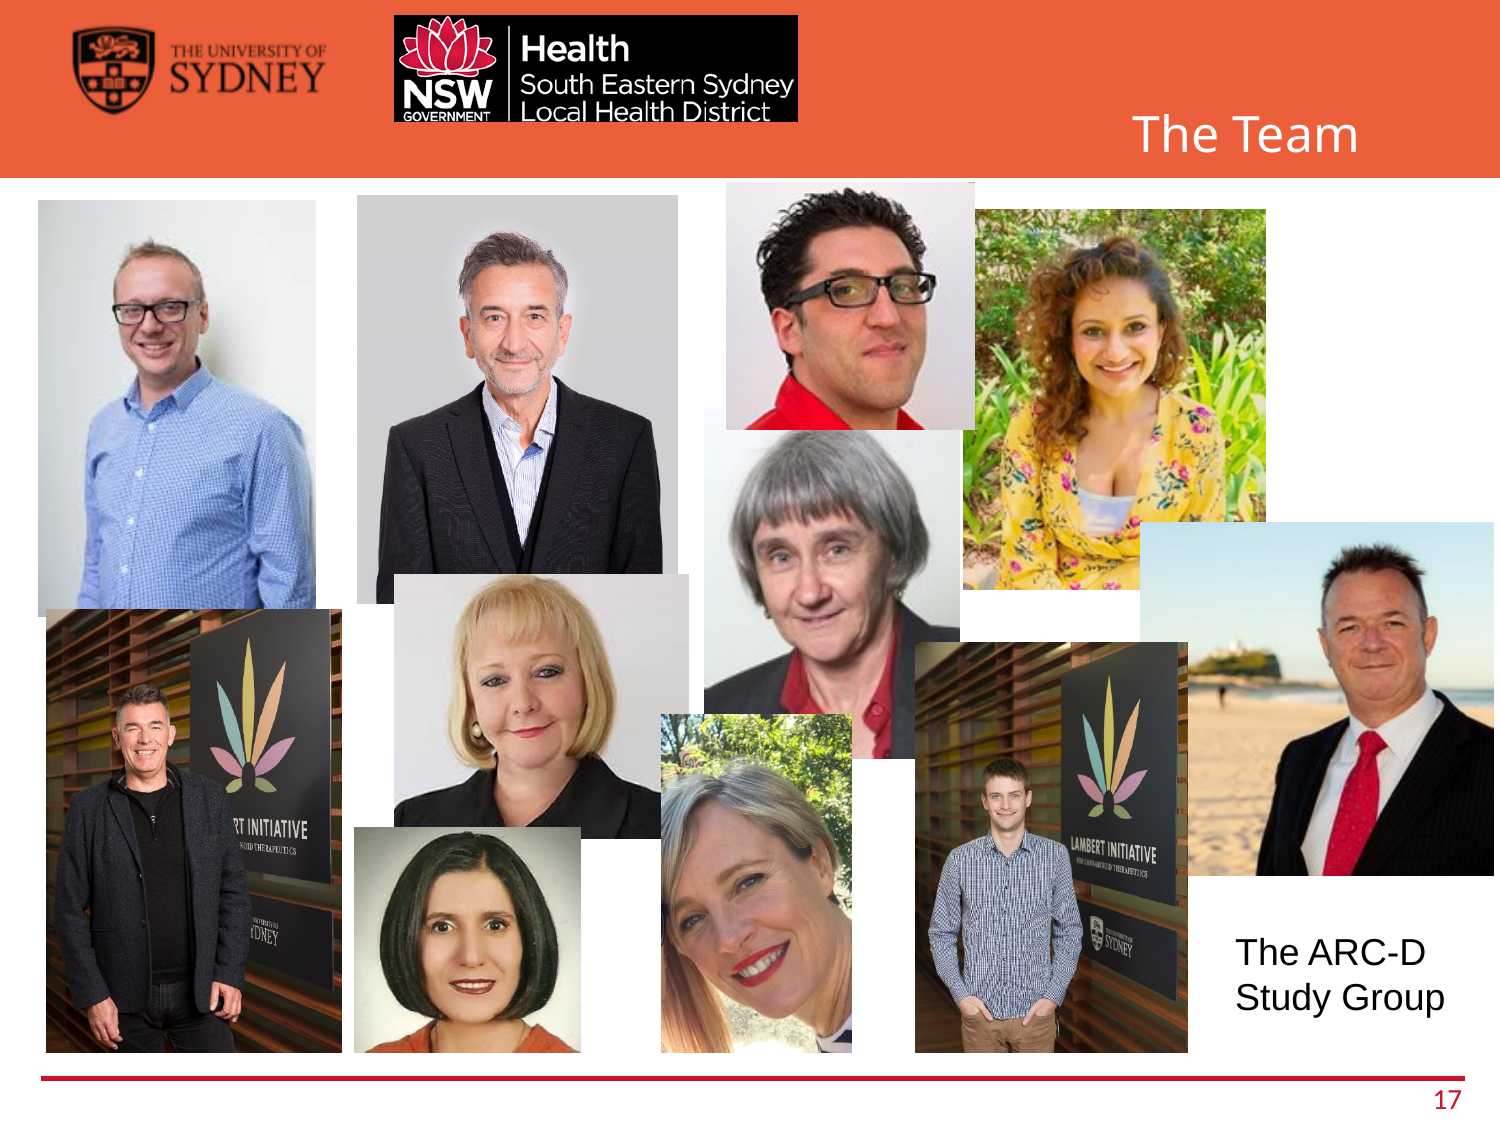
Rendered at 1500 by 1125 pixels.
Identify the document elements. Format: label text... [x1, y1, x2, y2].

picture [0, 0, 1500, 178]
title The Team [99, 7, 1375, 170]
picture [38, 200, 342, 1053]
text_box The ARC-D Study Group [1220, 920, 1500, 1026]
slide_number 17 [1421, 1080, 1463, 1116]
picture [354, 182, 1494, 1053]
